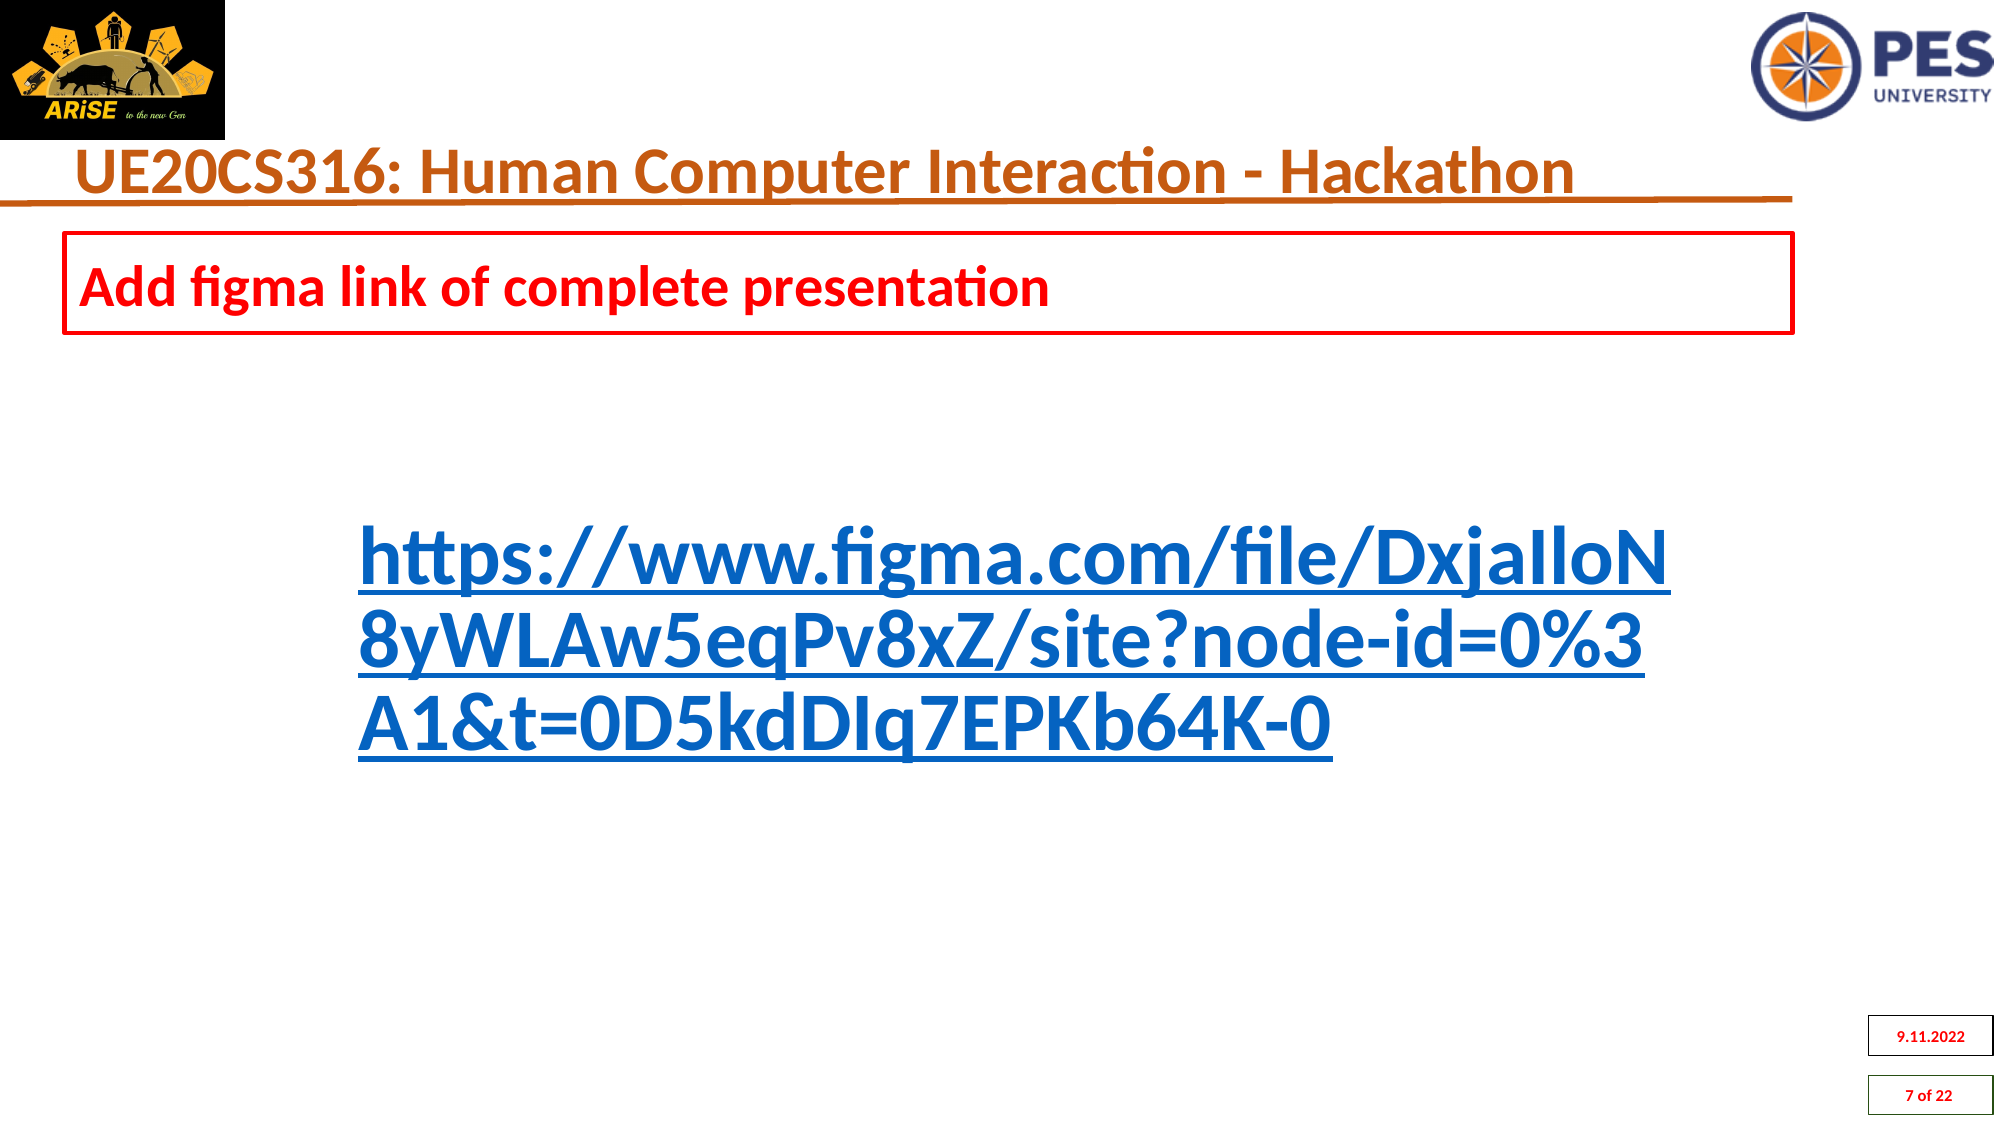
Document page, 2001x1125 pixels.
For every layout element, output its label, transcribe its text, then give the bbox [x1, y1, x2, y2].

picture [1751, 12, 1994, 119]
text_box UE20CS316: Human Computer Interaction - Hackathon [59, 119, 2000, 211]
picture [0, 0, 226, 140]
text_box Add figma link of complete presentation [64, 233, 1793, 334]
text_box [0, 198, 1793, 204]
text_box https://www.figma.com/file/DxjaIloN8yWLAw5eqPv8xZ/site?node-id=0%3A1&t=0D5kdDIq7EPKb64K-0 [343, 493, 1709, 709]
